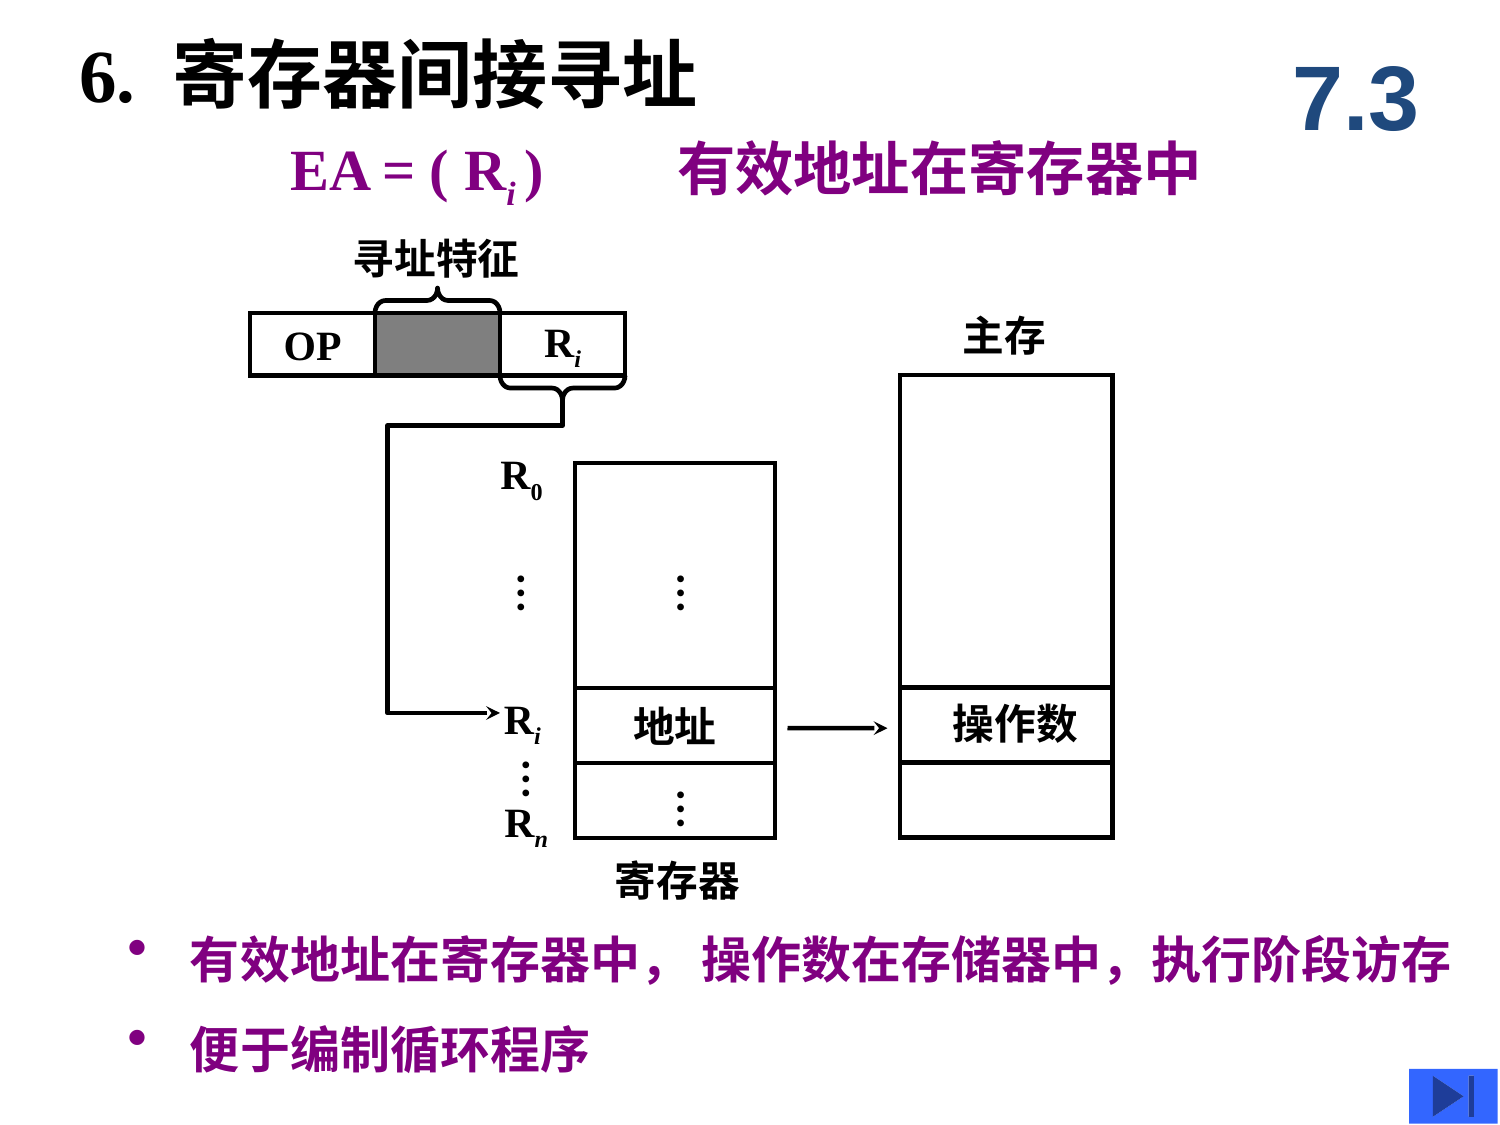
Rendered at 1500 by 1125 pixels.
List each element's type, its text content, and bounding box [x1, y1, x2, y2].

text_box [899, 302, 1113, 838]
text_box 寻址特征 [337, 224, 535, 290]
text_box 有效地址在寄存器中， 操作数在存储器中，执行阶段访存 [112, 912, 1500, 998]
text_box 有效地址在寄存器中 [662, 125, 1225, 210]
text_box 7.3 [1262, 24, 1450, 163]
text_box [875, 721, 888, 735]
text_box EA = ( Ri ) [275, 125, 559, 220]
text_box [249, 312, 626, 376]
text_box [375, 290, 500, 311]
text_box 6. 寄存器间接寻址 [64, 19, 713, 125]
text_box 便于编制循环程序 [112, 1002, 1263, 1088]
text_box [387, 400, 563, 714]
text_box [502, 384, 623, 400]
text_box [1409, 1068, 1498, 1124]
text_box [484, 440, 813, 913]
